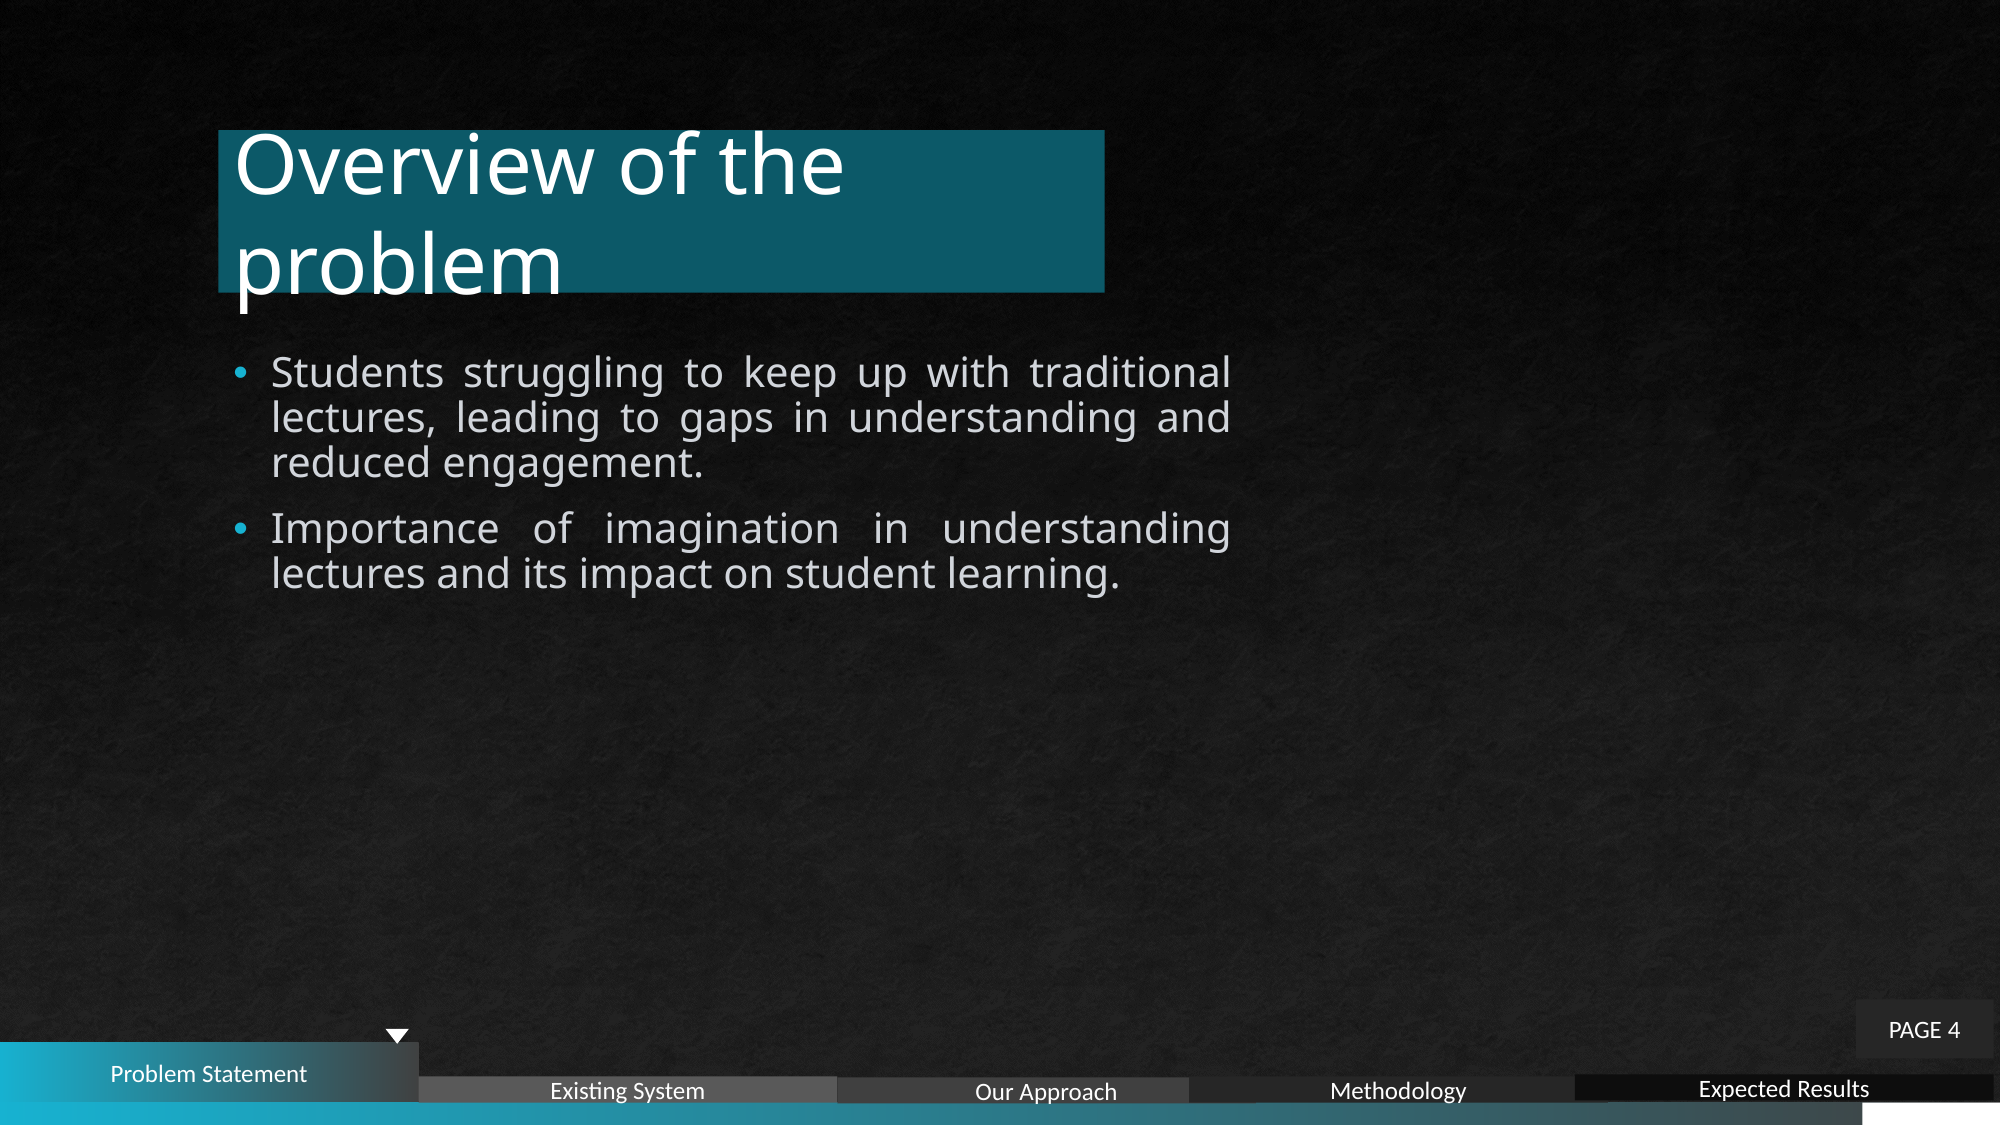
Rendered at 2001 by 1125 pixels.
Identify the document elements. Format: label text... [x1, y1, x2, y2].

text_box Methodology [1188, 1075, 1609, 1104]
text_box Problem Statement [0, 1042, 420, 1103]
text_box [383, 1027, 412, 1046]
title Overview of the problem [218, 130, 1105, 293]
text_box Expected Results [1574, 1073, 1995, 1102]
text_box Our Approach [836, 1076, 1188, 1104]
picture [0, 0, 2000, 1102]
list Students struggling to keep up with traditional lectures, leading to gaps in understanding and reduced engagement. Importance of imagination in understanding lectures and its impact on student learning. [218, 344, 1248, 669]
text_box Existing System [418, 1075, 838, 1104]
slide_number PAGE 4 [1856, 999, 1994, 1059]
